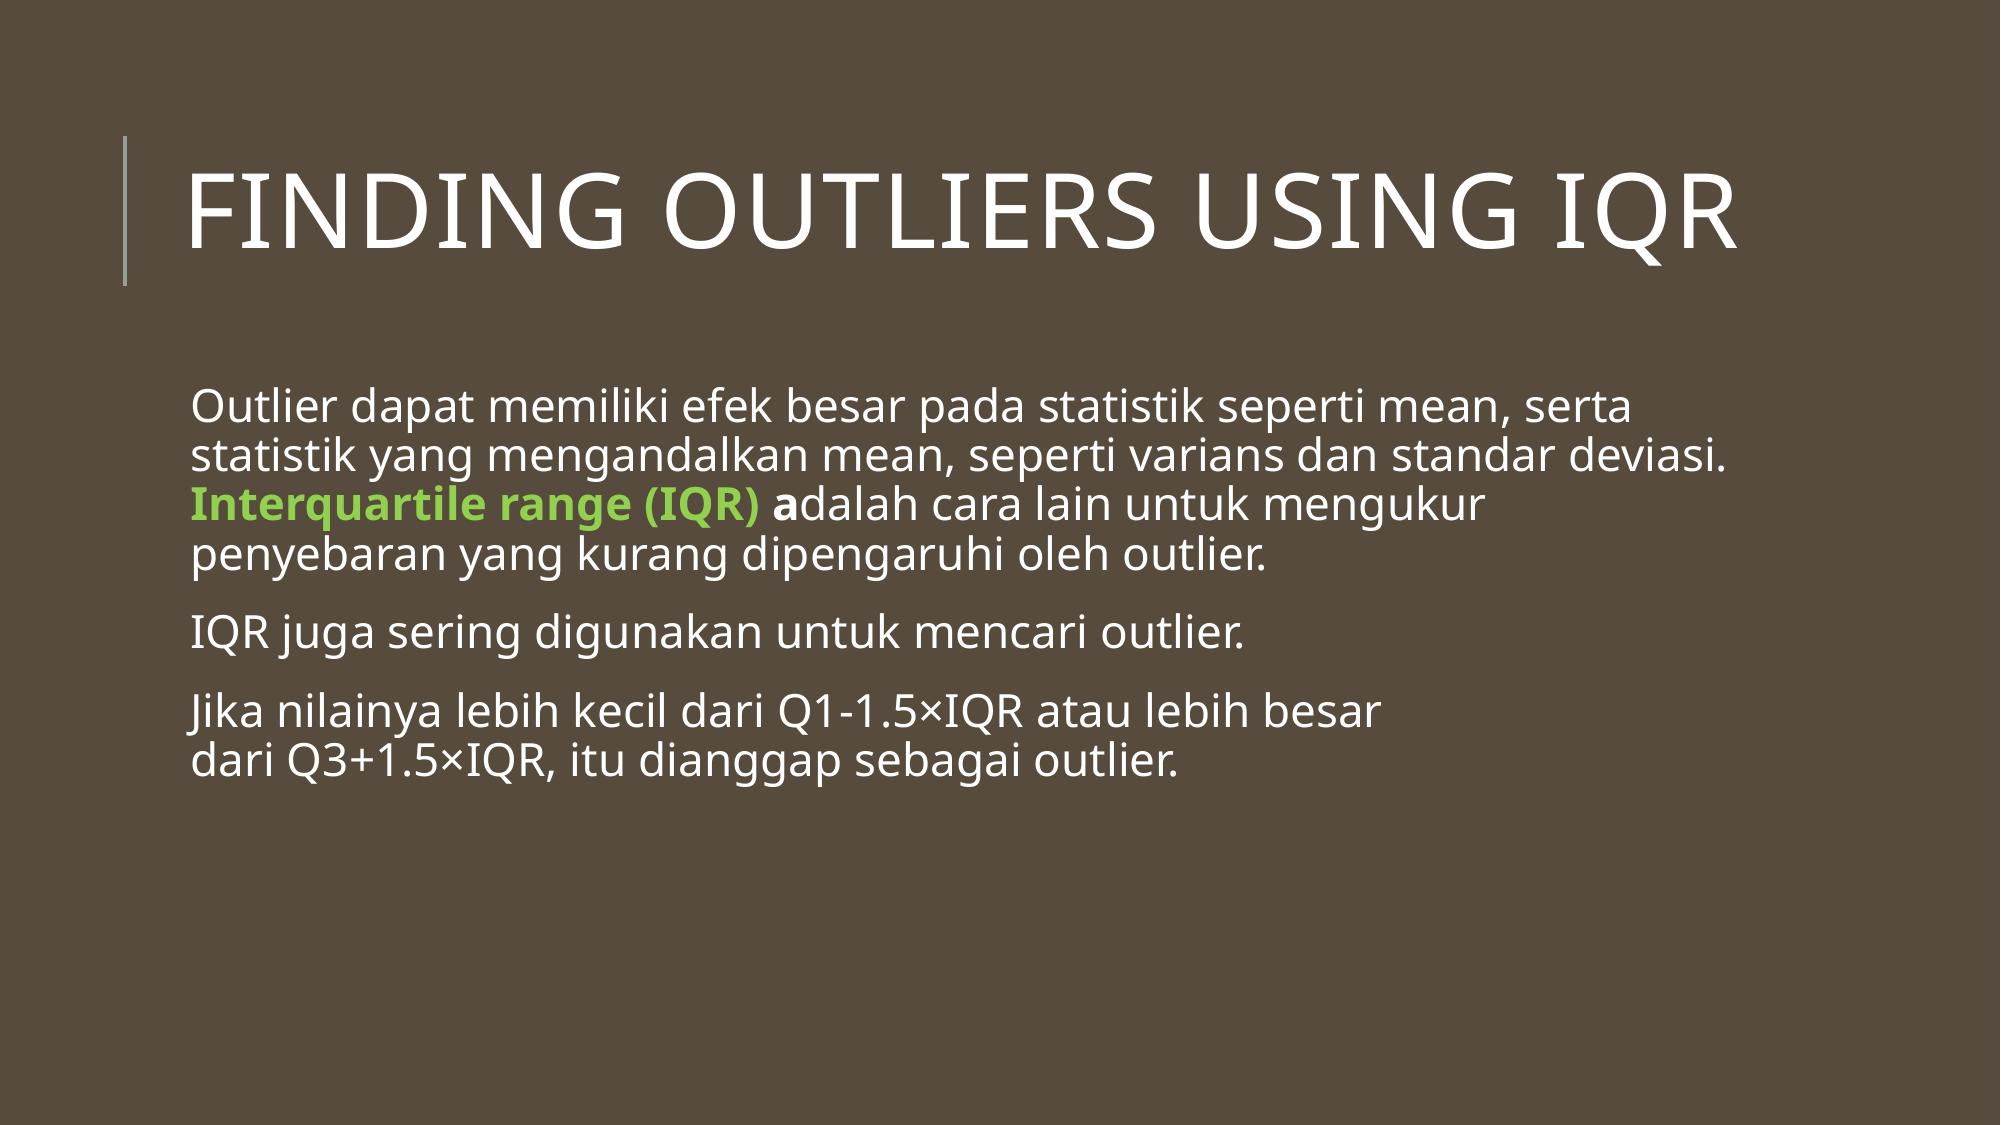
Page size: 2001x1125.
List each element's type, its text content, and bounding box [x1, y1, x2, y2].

list Outlier dapat memiliki efek besar pada statistik seperti mean, serta statistik yang mengandalkan mean, seperti varians dan standar deviasi. Interquartile range (IQR) adalah cara lain untuk mengukur penyebaran yang kurang dipengaruhi oleh outlier. IQR juga sering digunakan untuk mencari outlier. Jika nilainya lebih kecil dari Q1-1.5×IQR atau lebih besar dari Q3+1.5×IQR, itu dianggap sebagai outlier. [168, 375, 1763, 1035]
title Finding outliers using IQR [168, 96, 1763, 342]
